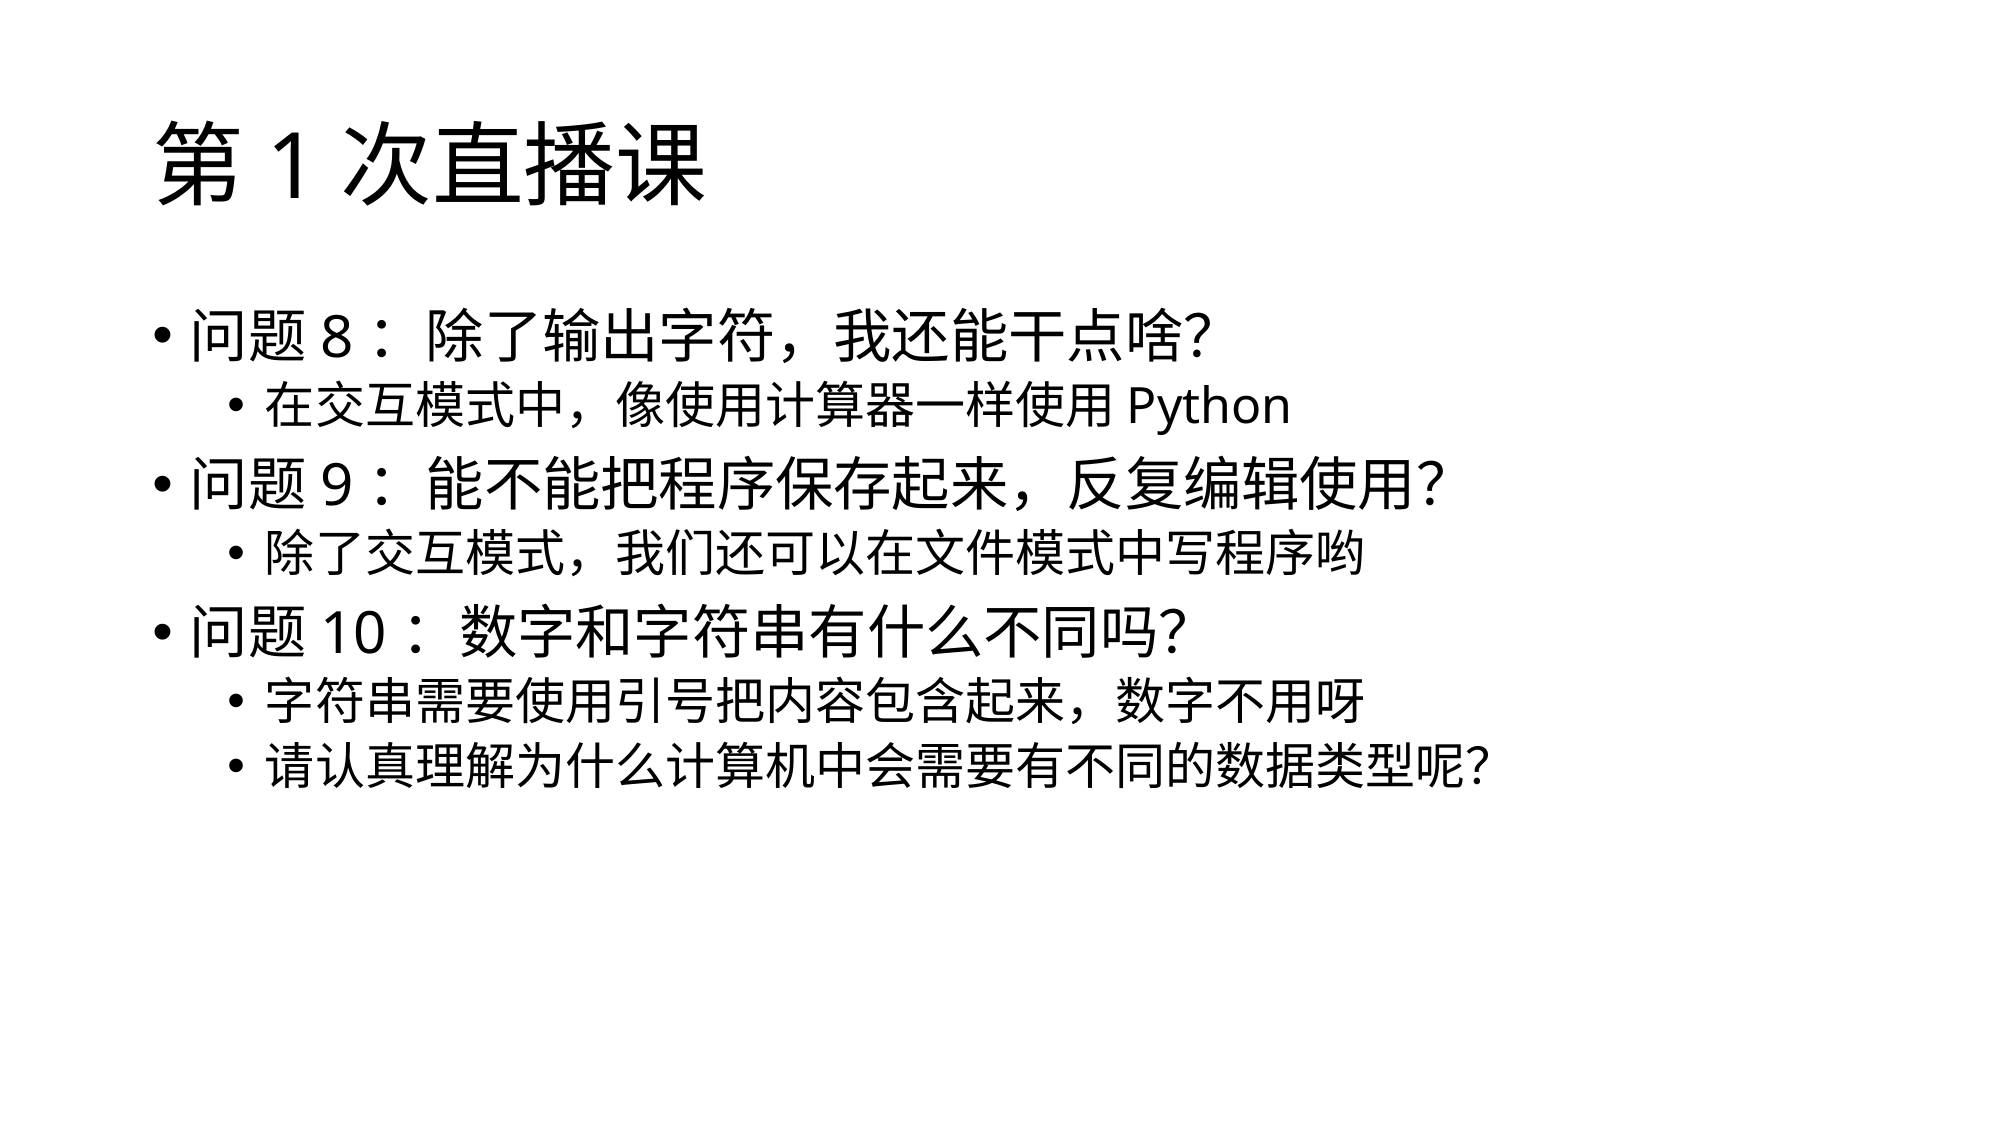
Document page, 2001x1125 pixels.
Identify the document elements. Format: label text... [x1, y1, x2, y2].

list 问题8：除了输出字符，我还能干点啥？ 在交互模式中，像使用计算器一样使用Python 问题9：能不能把程序保存起来，反复编辑使用？ 除了交互模式，我们还可以在文件模式中写程序哟 问题10：数字和字符串有什么不同吗？ 字符串需要使用引号把内容包含起来，数字不用呀 请认真理解为什么计算机中会需要有不同的数据类型呢？ [137, 299, 1863, 1014]
title 第1次直播课 [137, 59, 1863, 278]
